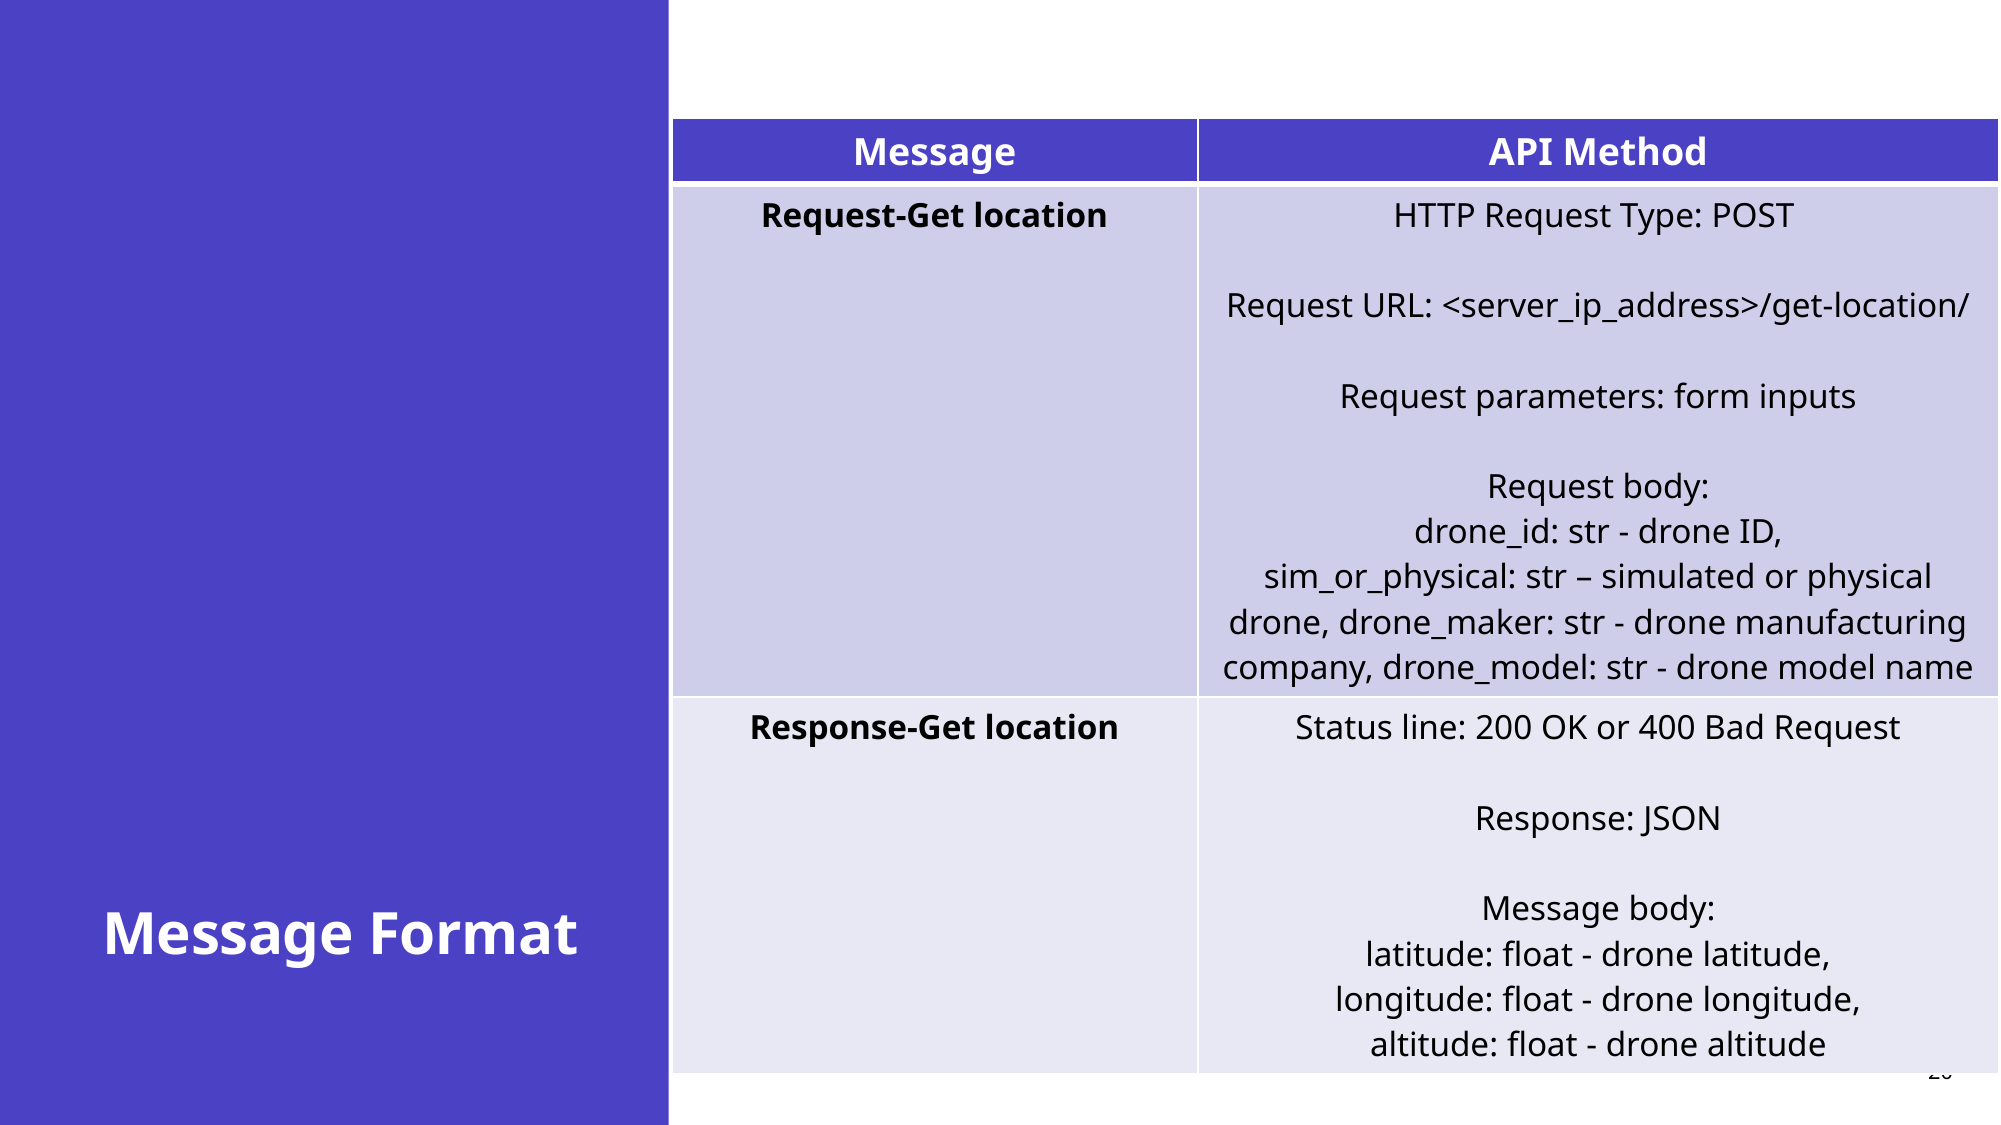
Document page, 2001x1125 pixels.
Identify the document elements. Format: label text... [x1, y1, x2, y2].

table_cell Response-Get location [673, 698, 1197, 1073]
table_header Message [673, 119, 1197, 181]
table_header API Method [1199, 119, 1998, 181]
table_cell HTTP Request Type: POST Request URL: <server_ip_address>/get-location/ Request parameters: form inputs Request body: drone_id: str - drone ID, sim_or_physical: str – simulated or physical drone, drone_maker: str - drone manufacturing company, drone_model: str - drone model name [1199, 187, 1998, 696]
table_cell Status line: 200 OK or 400 Bad Request Response: JSON Message body: latitude: float - drone latitude, longitude: float - drone longitude, altitude: float - drone altitude [1199, 698, 1998, 1073]
title Message Format [87, 127, 614, 975]
slide_number 20 [1864, 1075, 1968, 1103]
table_cell Request-Get location [673, 187, 1197, 696]
